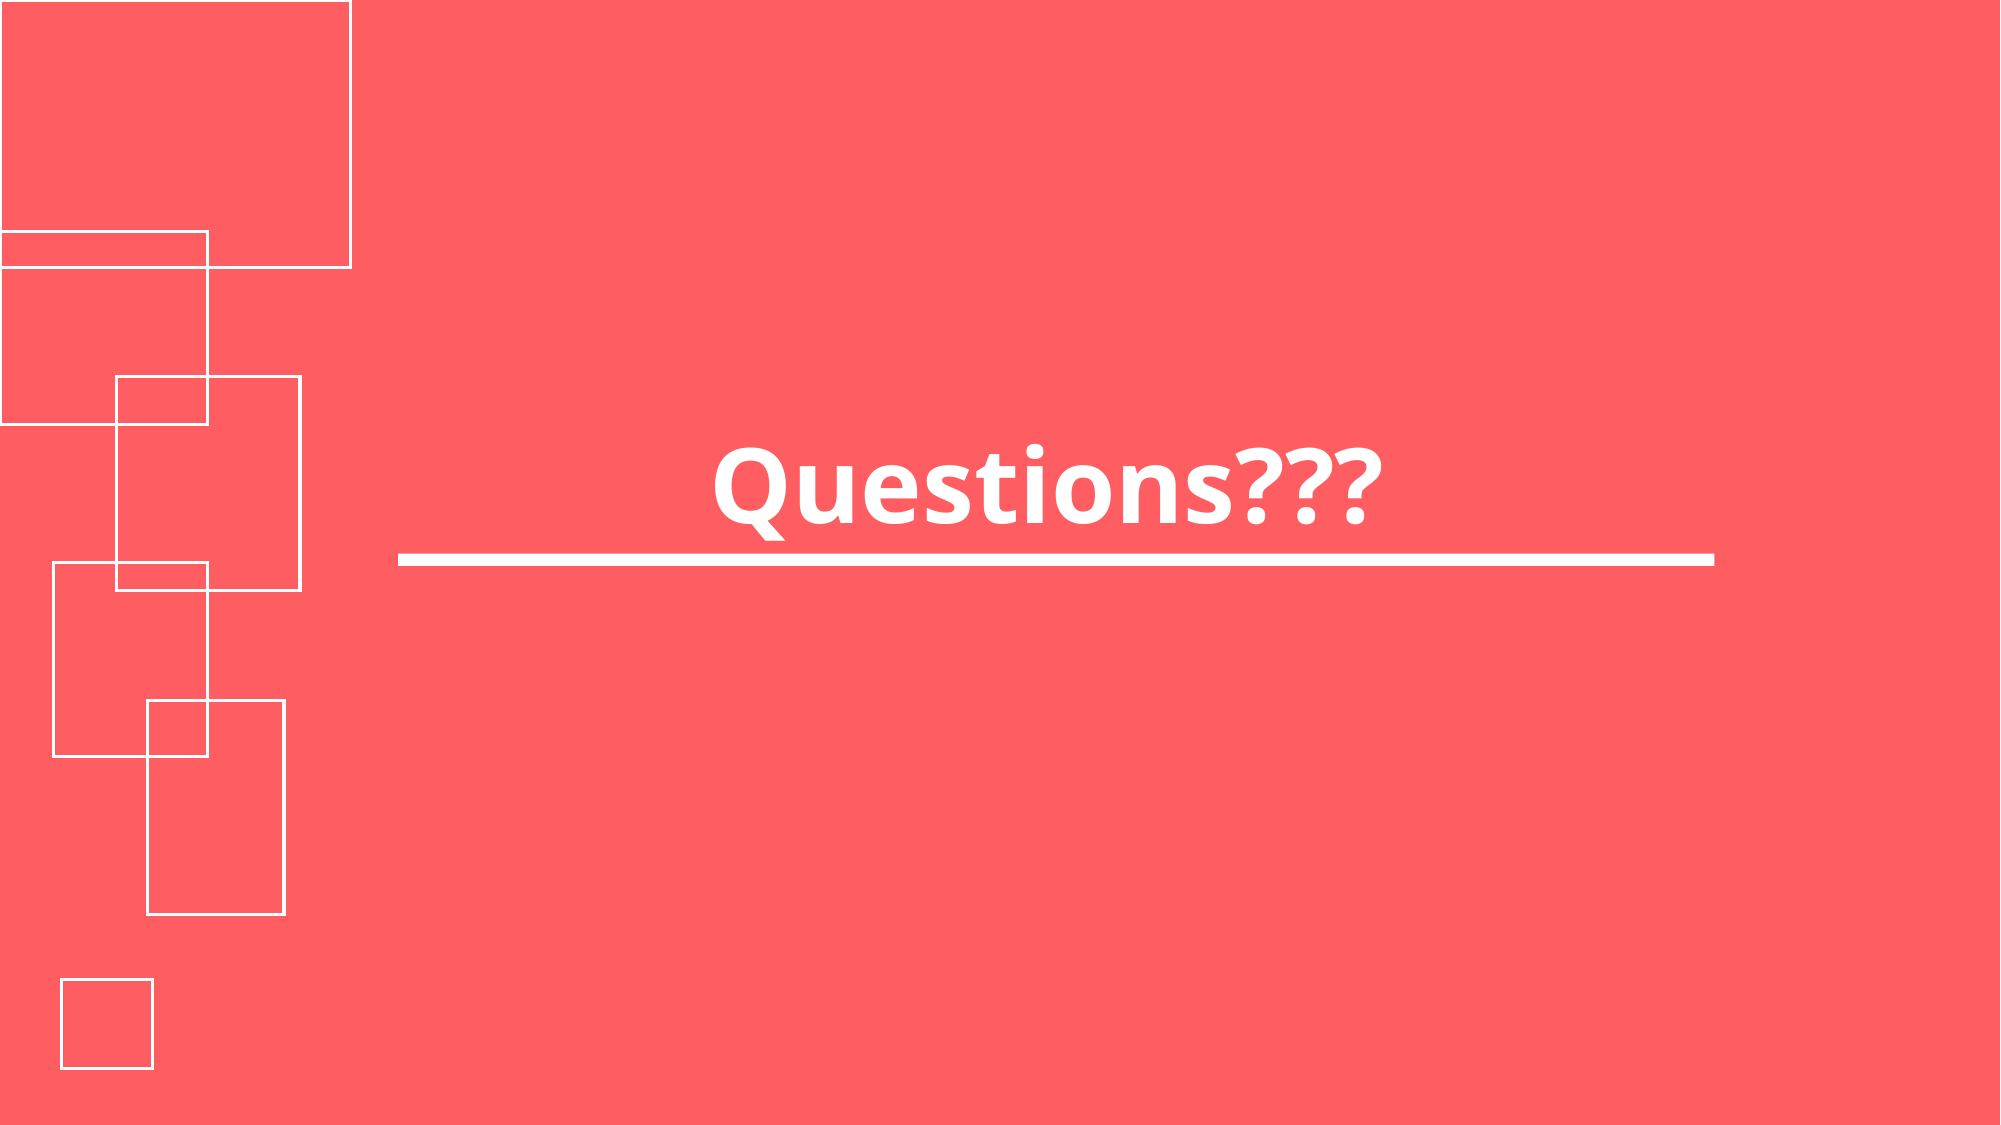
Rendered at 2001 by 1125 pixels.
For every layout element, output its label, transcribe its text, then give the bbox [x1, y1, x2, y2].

text_box [146, 699, 286, 916]
text_box [115, 375, 302, 592]
title Questions??? [297, 262, 1798, 554]
text_box [396, 552, 1716, 568]
text_box [52, 561, 209, 758]
text_box [0, 0, 352, 269]
text_box [60, 978, 154, 1070]
text_box [0, 230, 209, 426]
